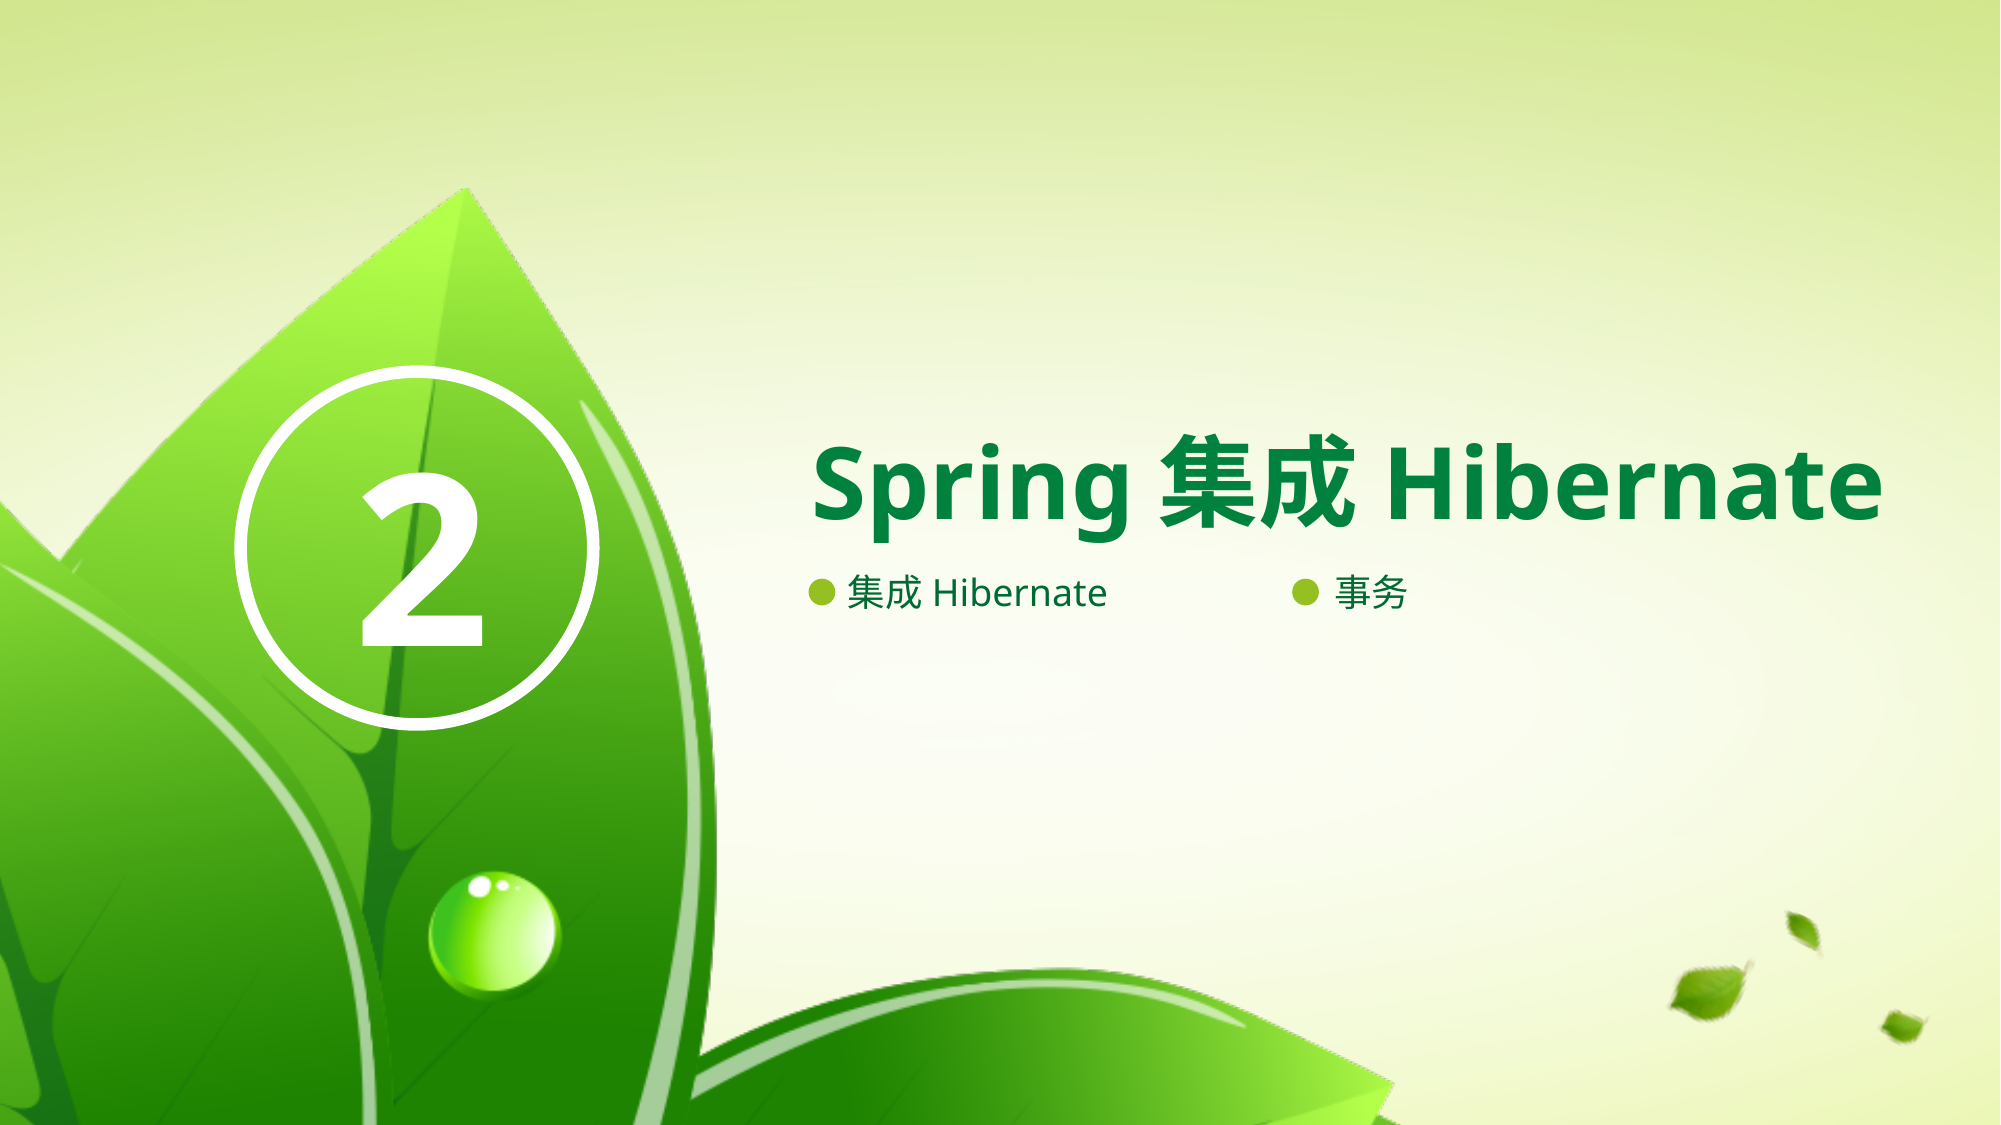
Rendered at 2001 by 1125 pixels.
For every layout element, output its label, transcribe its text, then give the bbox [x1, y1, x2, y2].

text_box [1292, 561, 1425, 623]
text_box Spring集成Hibernate [1429, 411, 2000, 547]
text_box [808, 561, 1121, 623]
picture [0, 0, 2001, 1125]
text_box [185, 371, 658, 725]
